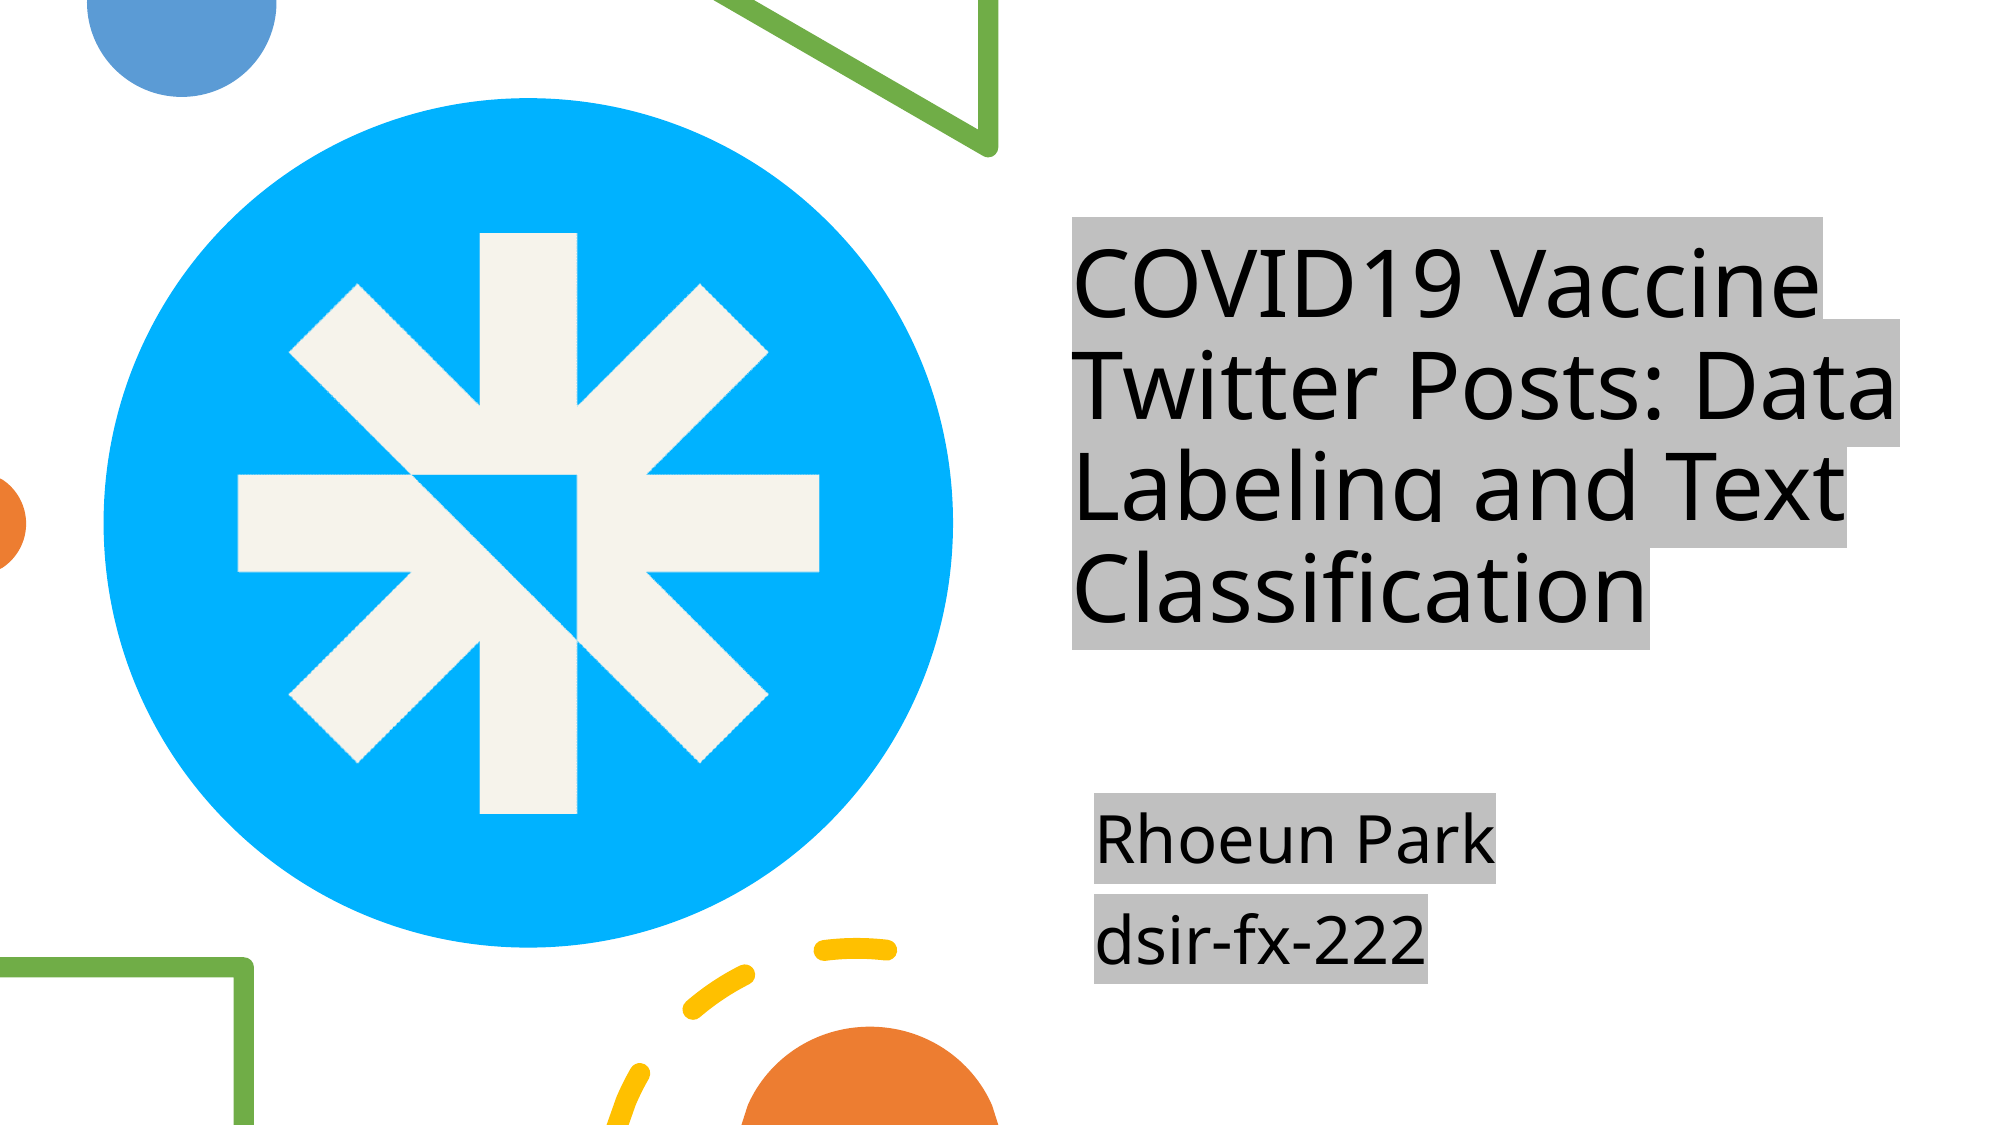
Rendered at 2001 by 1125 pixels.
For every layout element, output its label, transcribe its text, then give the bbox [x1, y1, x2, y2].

picture [103, 548, 500, 948]
picture [103, 98, 497, 498]
text_box [682, 964, 756, 1020]
text_box [85, 0, 278, 98]
picture [556, 539, 954, 948]
picture [560, 98, 954, 507]
text_box [0, 0, 2000, 1125]
title COVID19 Vaccine Twitter Posts: Data Labeling and Text Classification [1056, 157, 1932, 651]
text_box [0, 477, 28, 571]
text_box [606, 1063, 651, 1125]
picture [238, 234, 819, 813]
subtitle Rhoeun Park dsir-fx-222 [1079, 708, 1955, 1068]
text_box [813, 948, 898, 961]
text_box [954, 0, 999, 158]
text_box [0, 957, 254, 1125]
text_box [713, 0, 924, 98]
text_box [740, 1025, 1000, 1125]
